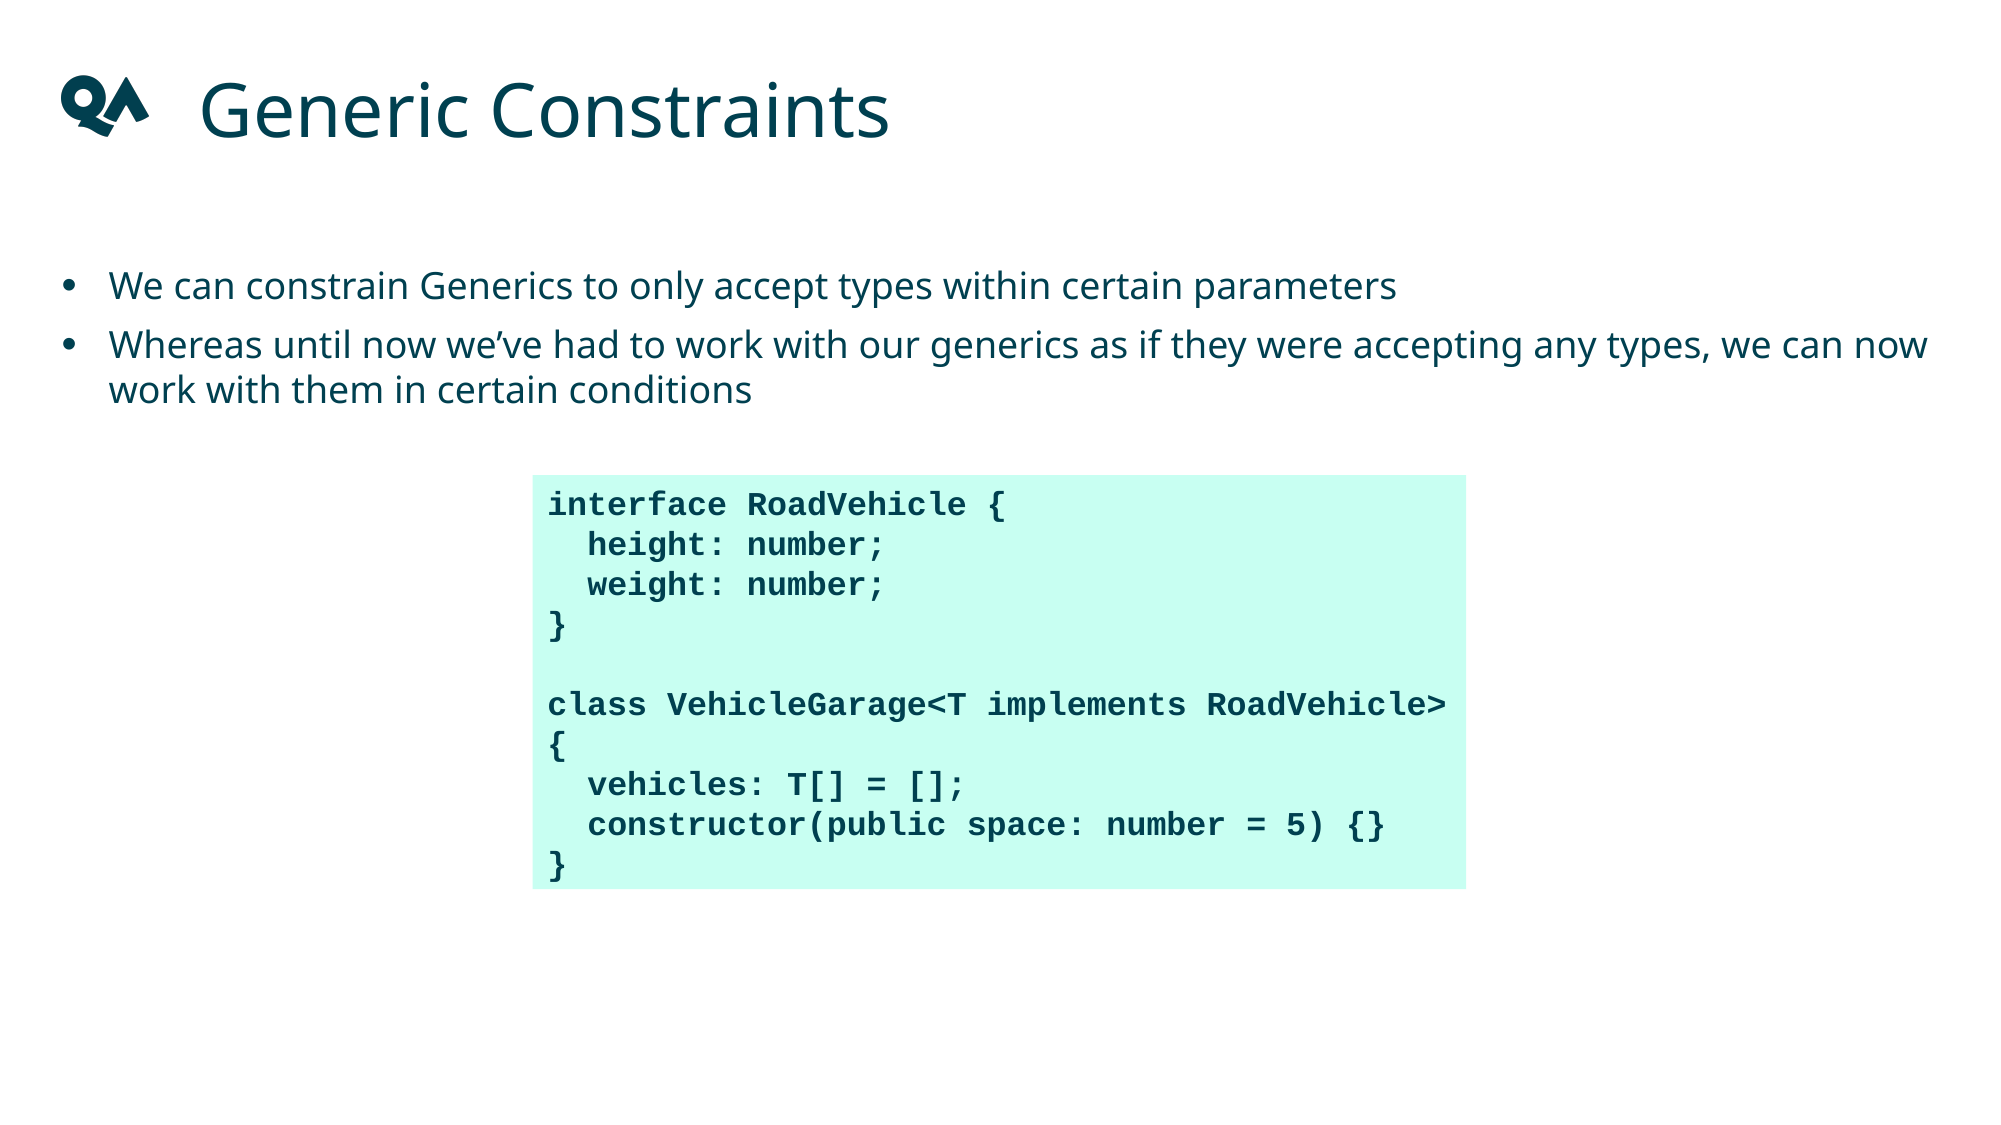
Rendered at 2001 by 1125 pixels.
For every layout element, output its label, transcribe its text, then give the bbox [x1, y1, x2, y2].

text_box interface RoadVehicle { height: number; weight: number; } class VehicleGarage<T implements RoadVehicle> { vehicles: T[] = []; constructor(public space: number = 5) {} } [532, 475, 1467, 890]
picture [44, 61, 166, 148]
list We can constrain Generics to only accept types within certain parameters Whereas until now we’ve had to work with our generics as if they were accepting any types, we can now work with them in certain conditions [61, 203, 1937, 1063]
list Generic Constraints [198, 62, 1937, 148]
